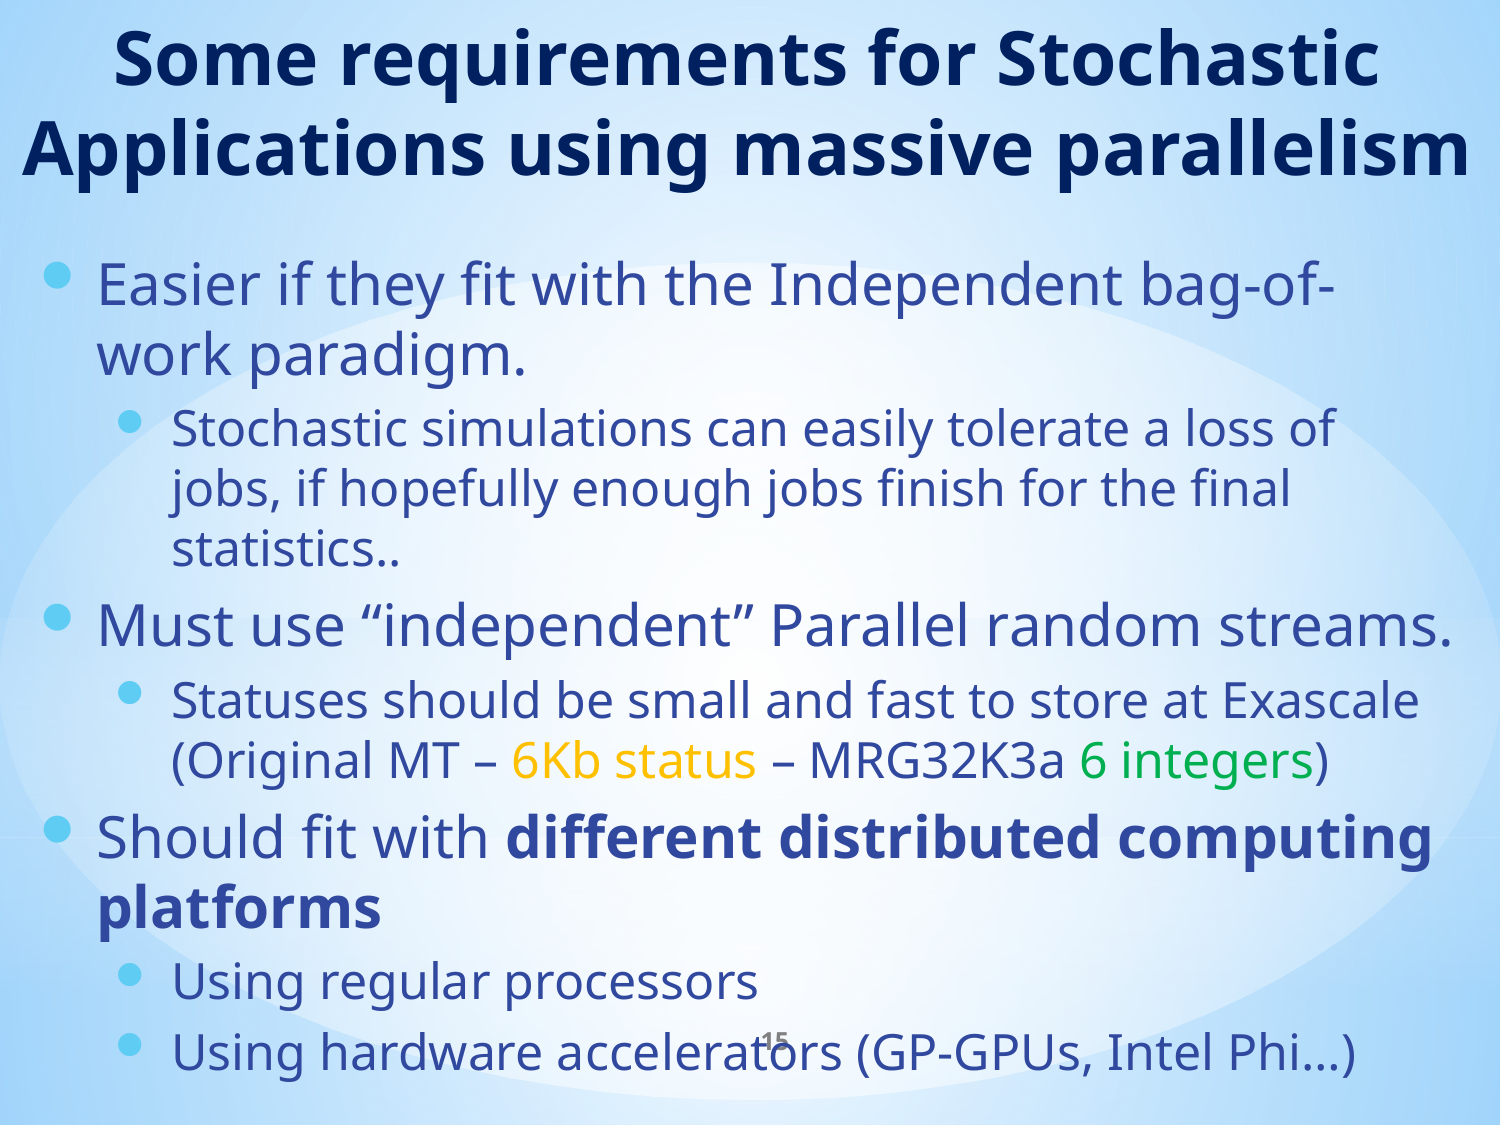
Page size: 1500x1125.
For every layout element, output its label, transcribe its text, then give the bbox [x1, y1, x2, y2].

slide_number 15 [624, 1043, 925, 1073]
text_box Easier if they fit with the Independent bag-of-work paradigm. Stochastic simulations can easily tolerate a loss of jobs, if hopefully enough jobs finish for the final statistics.. Must use “independent” Parallel random streams. Statuses should be small and fast to store at Exascale (Original MT – 6Kb status – MRG32K3a 6 integers) Should fit with different distributed computing platforms Using regular processors Using hardware accelerators (GP-GPUs, Intel Phi…) [24, 239, 1471, 1043]
text_box Some requirements for Stochastic Applications using massive parallelism [0, 3, 1498, 191]
